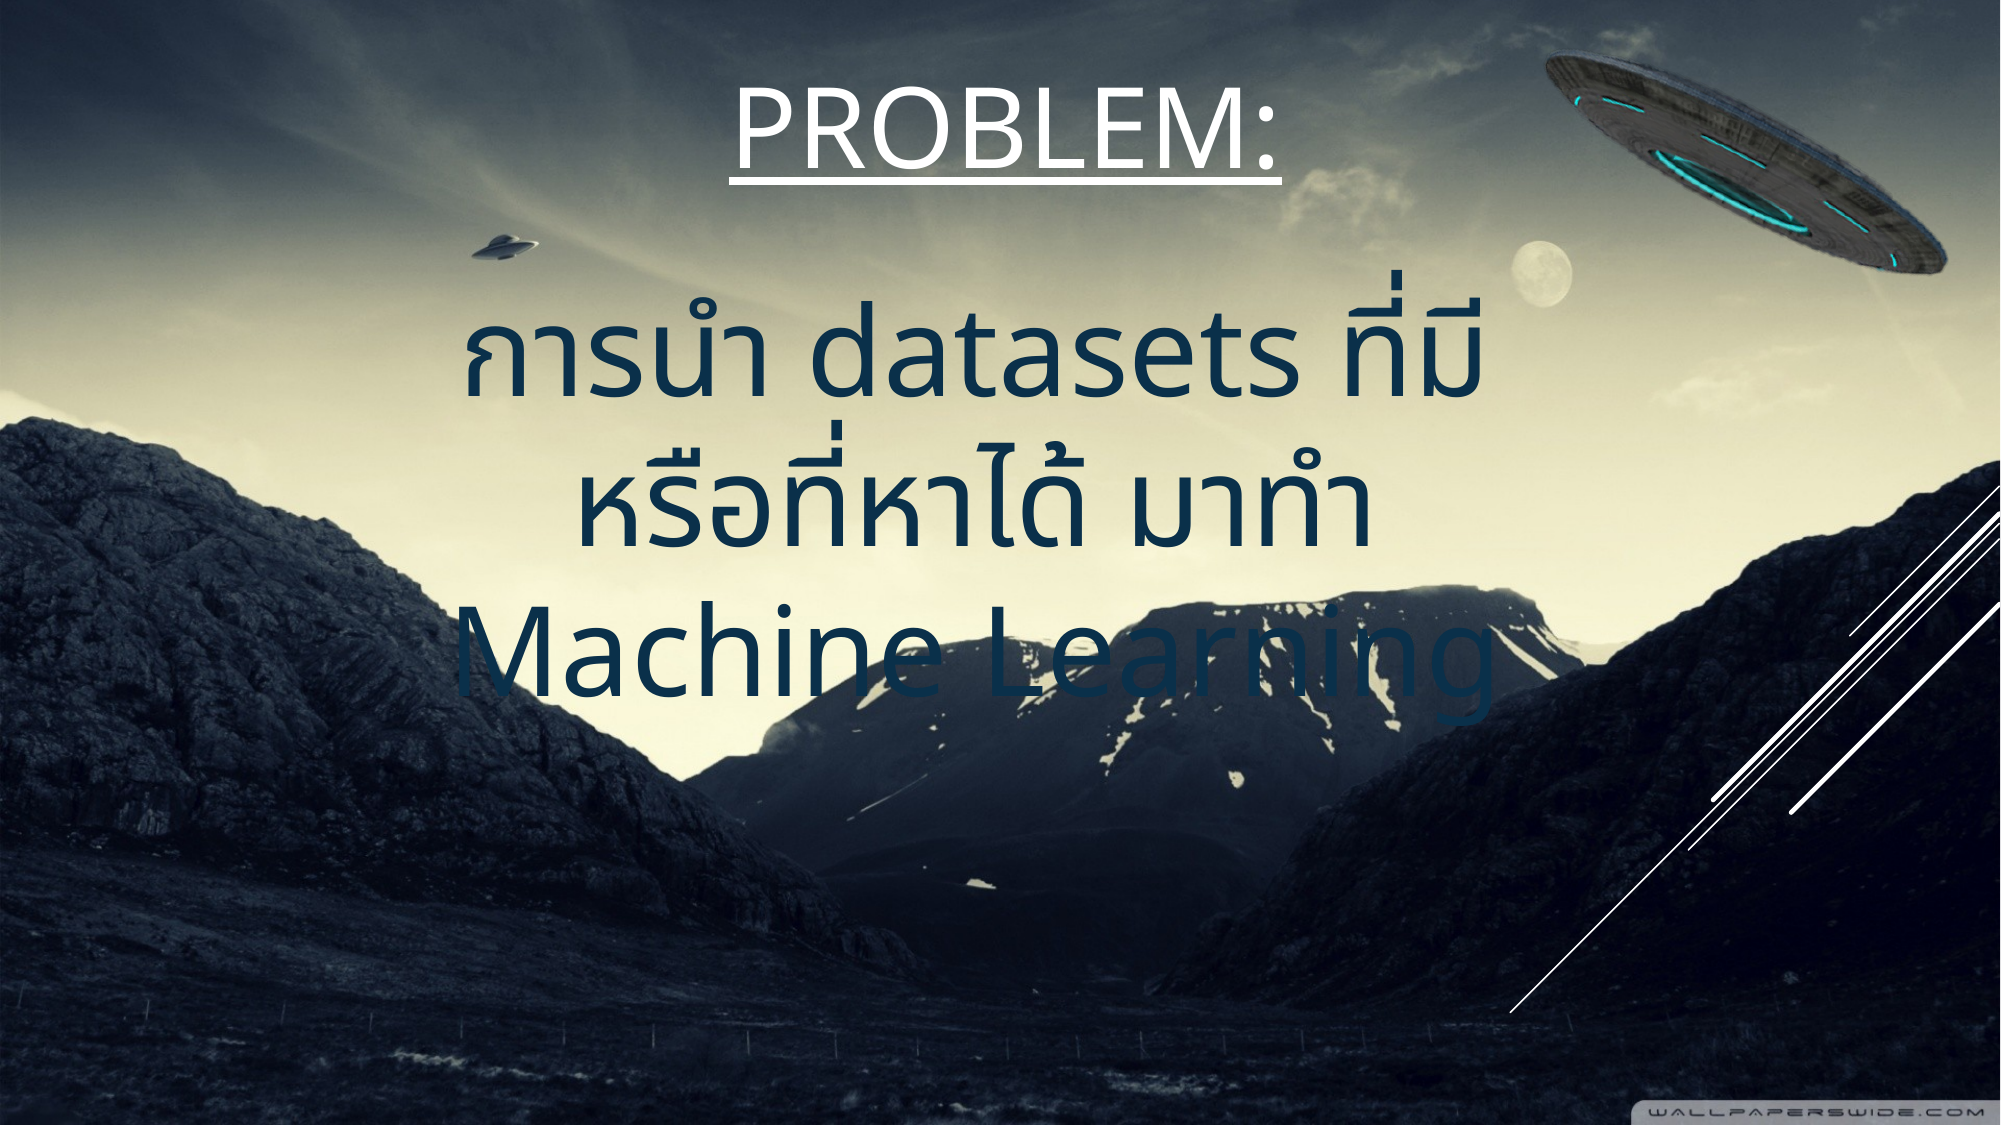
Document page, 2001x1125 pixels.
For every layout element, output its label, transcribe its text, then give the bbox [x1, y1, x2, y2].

text_box การนำ datasets ที่มี หรือที่หาได้ มาทำ Machine Learning [405, 263, 1545, 729]
picture [0, 0, 2001, 1125]
title Problem: [714, 0, 1339, 248]
